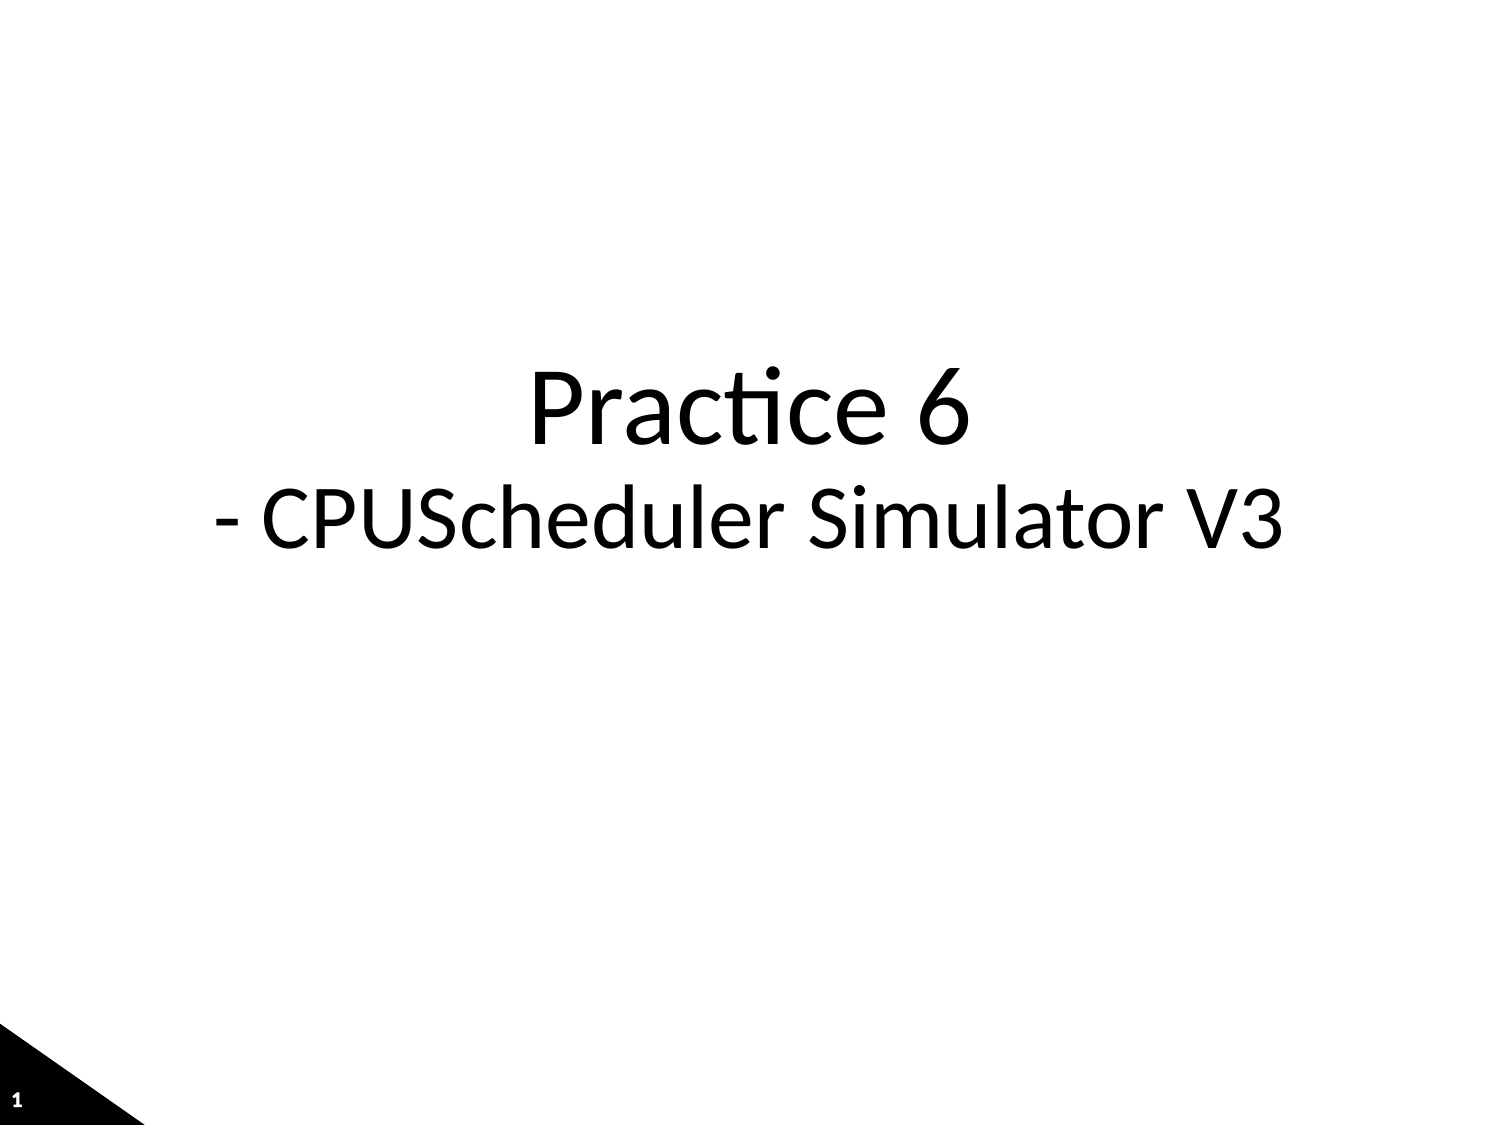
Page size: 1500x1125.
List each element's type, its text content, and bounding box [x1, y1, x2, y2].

title Practice 6 - CPUScheduler Simulator V3 [187, 184, 1313, 576]
